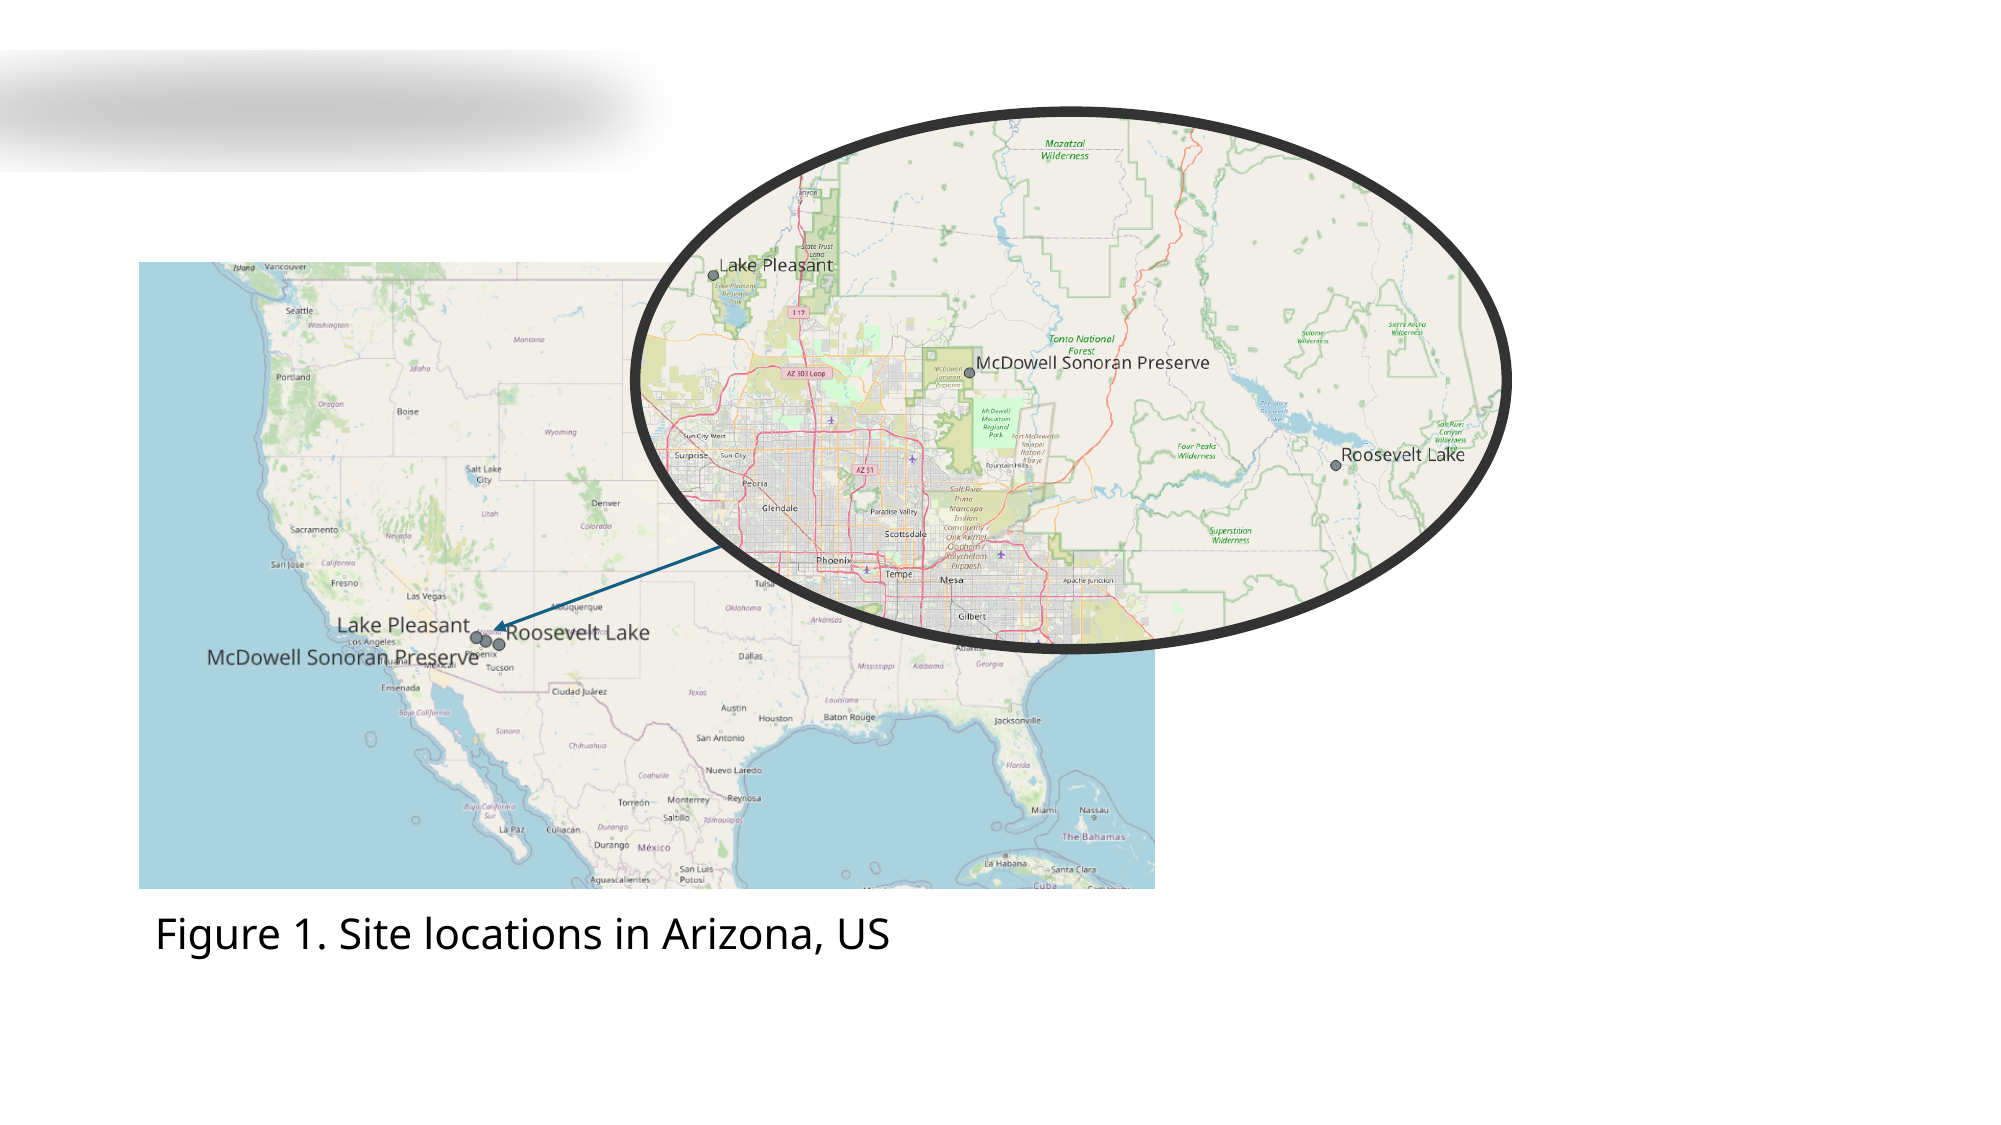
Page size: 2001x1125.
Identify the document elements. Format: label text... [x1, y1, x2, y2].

title Figure 1. Site locations in Arizona, US [139, 889, 934, 983]
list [634, 111, 1508, 650]
picture [139, 261, 1155, 889]
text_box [492, 546, 722, 631]
